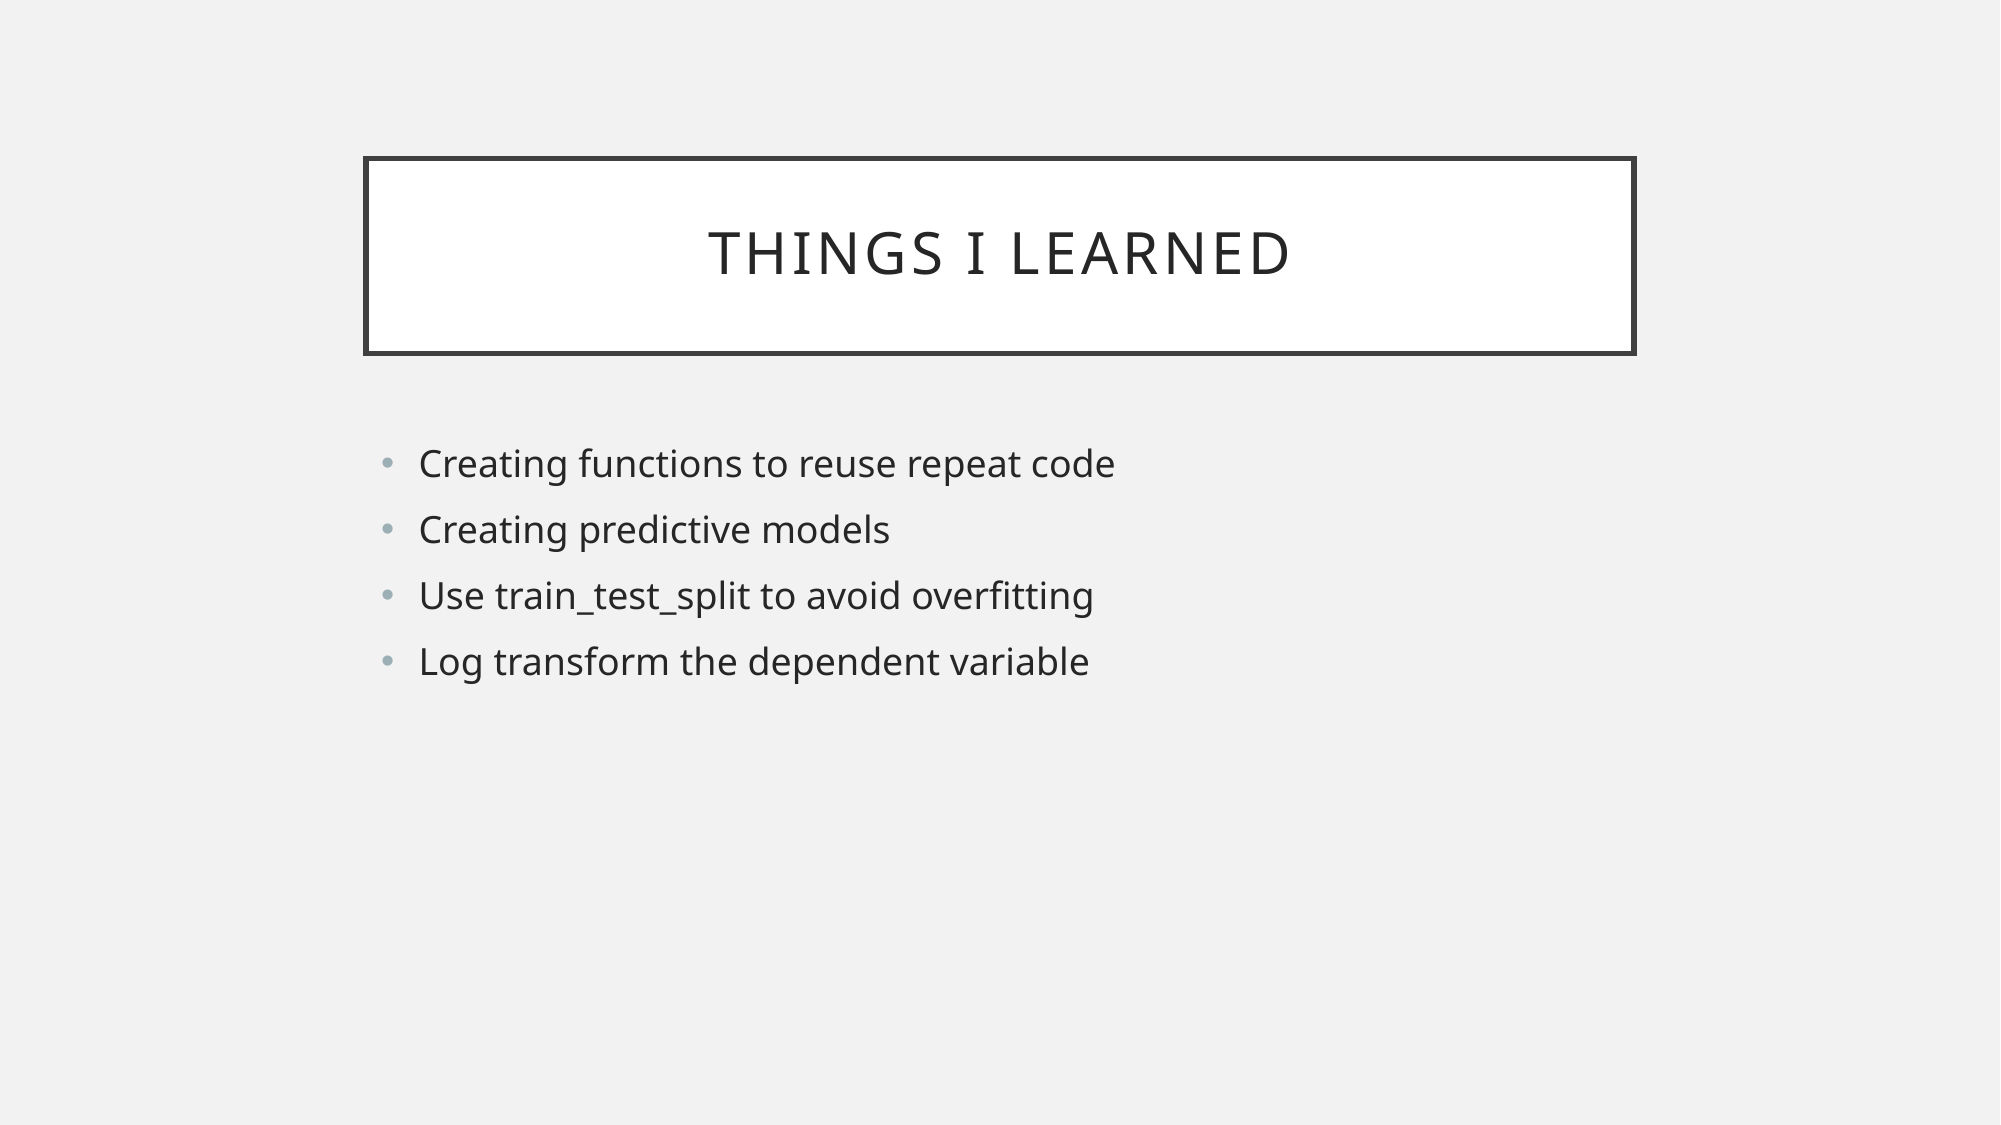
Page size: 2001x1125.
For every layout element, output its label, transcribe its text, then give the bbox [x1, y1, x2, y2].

title Things I learned [363, 156, 1637, 356]
list Creating functions to reuse repeat code Creating predictive models Use train_test_split to avoid overfitting Log transform the dependent variable [366, 432, 1634, 942]
